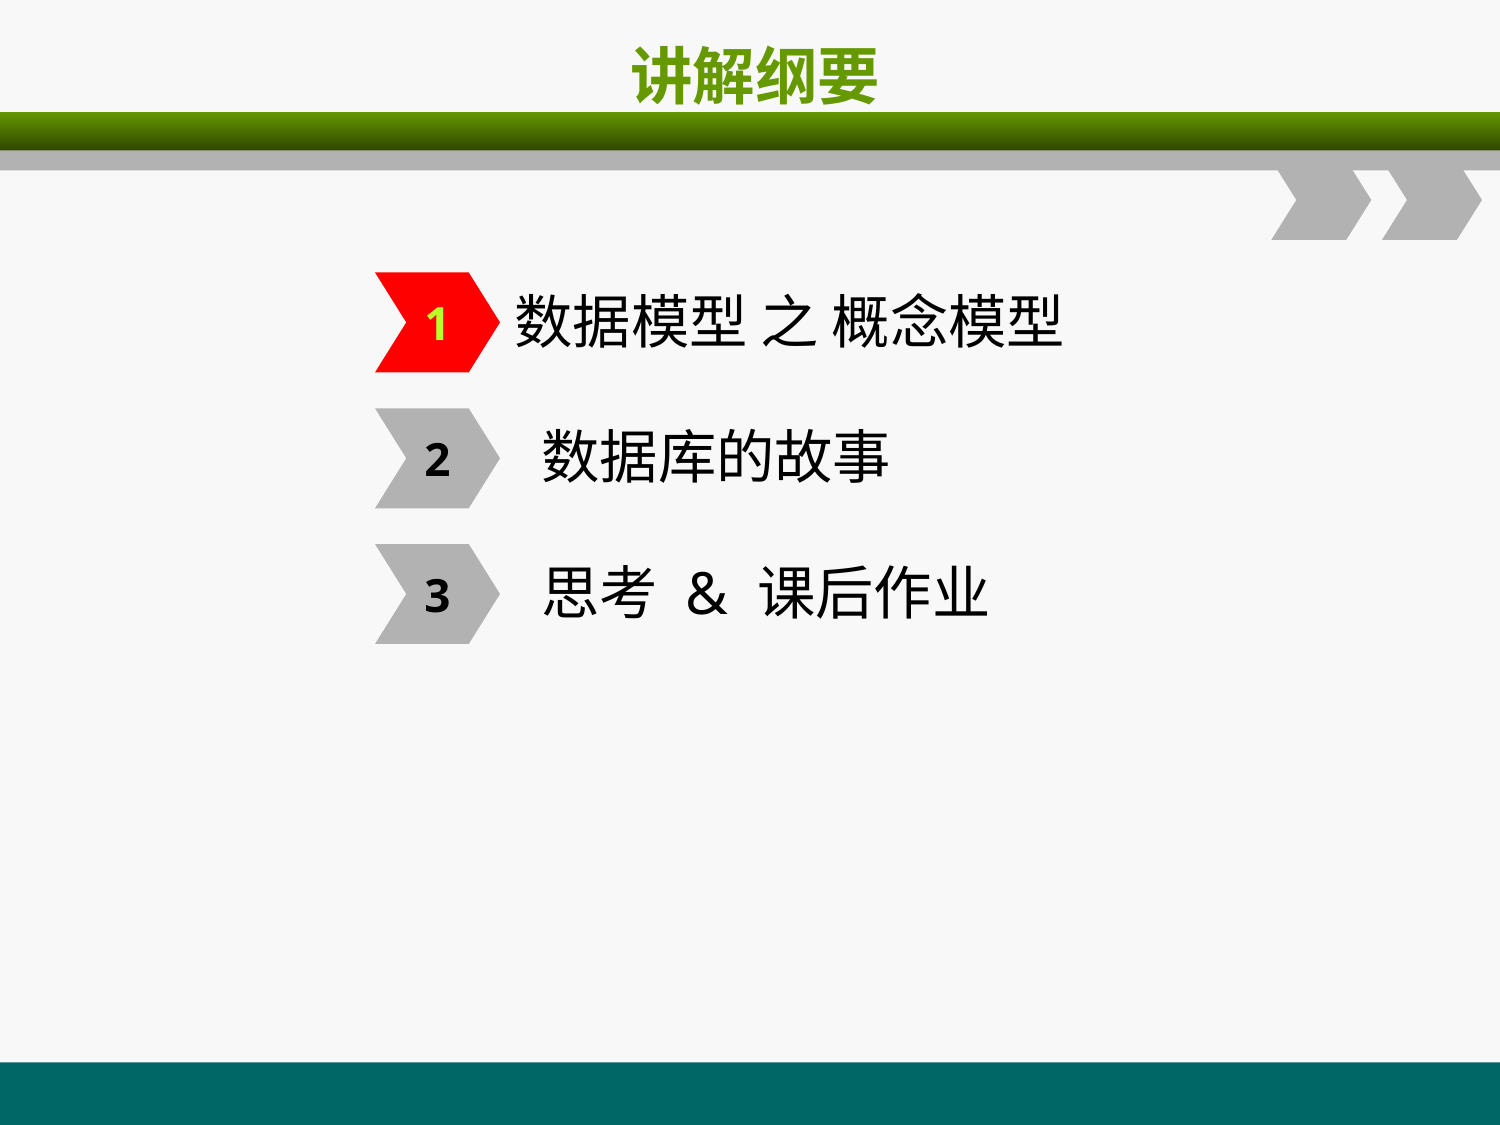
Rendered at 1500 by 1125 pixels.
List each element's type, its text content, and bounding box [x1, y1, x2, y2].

text_box 数据库的故事 [499, 411, 1388, 500]
text_box 思考 & 课后作业 [499, 547, 1388, 636]
text_box 3 [375, 544, 501, 644]
text_box 2 [375, 408, 501, 509]
title 讲解纲要 [80, 24, 1431, 125]
text_box 数据模型 之 概念模型 [499, 275, 1388, 364]
text_box 1 [375, 272, 501, 373]
